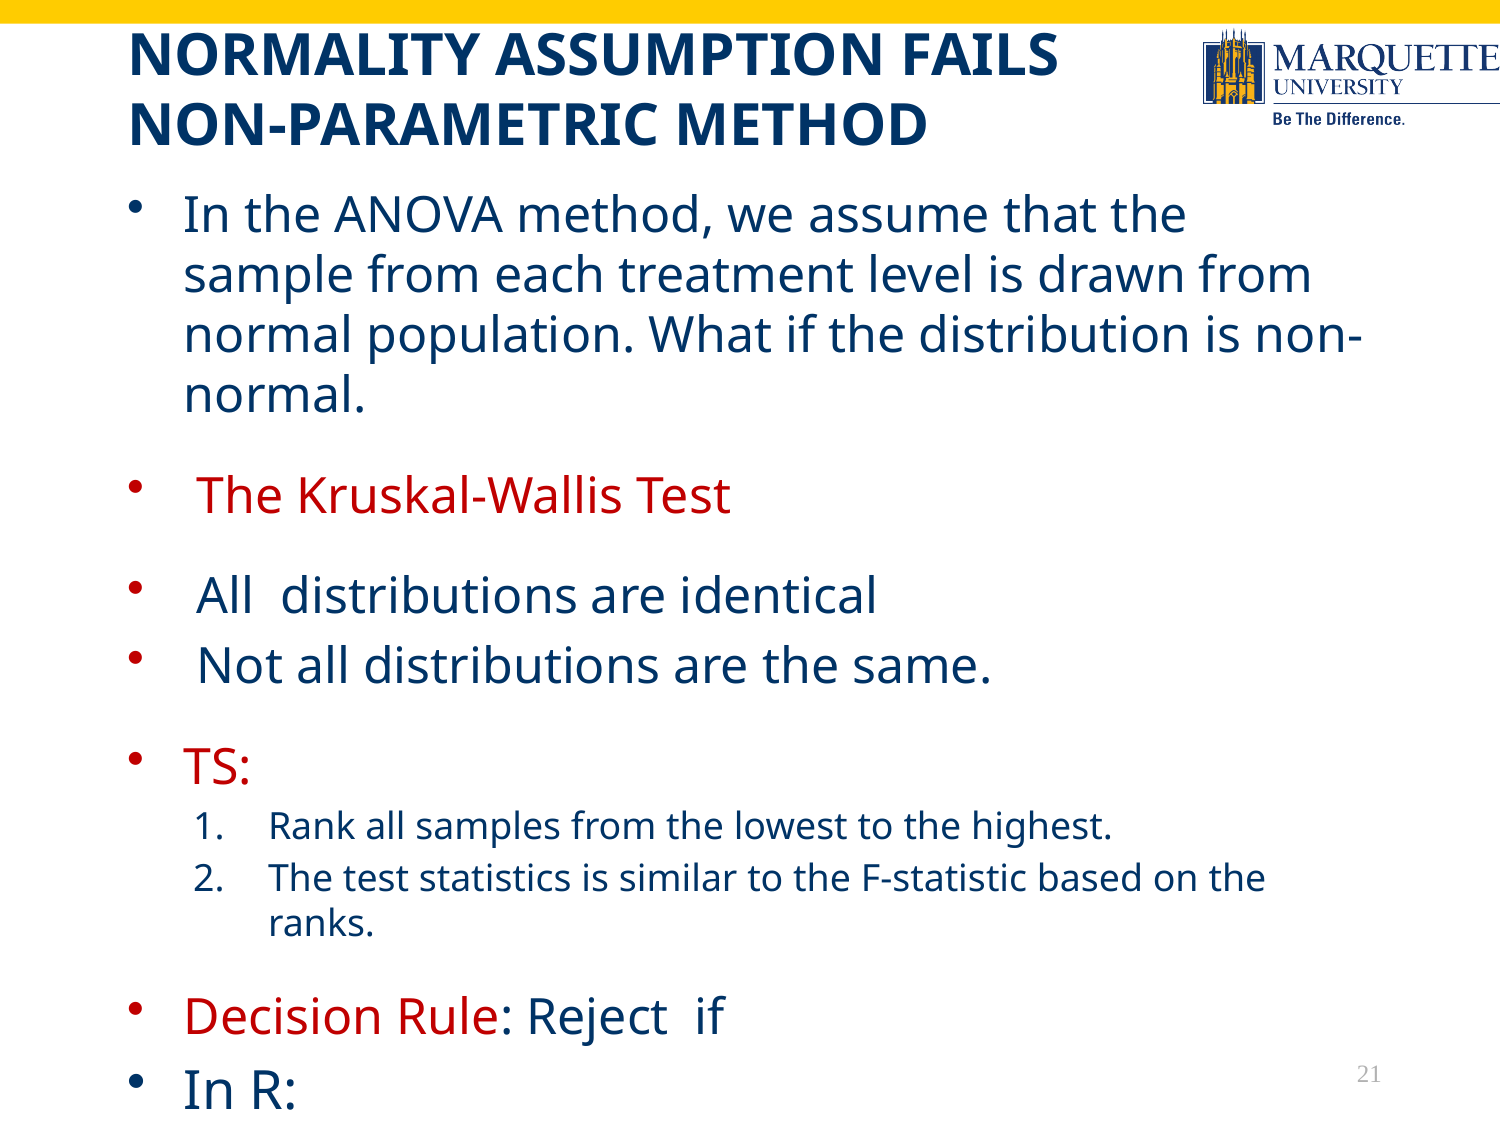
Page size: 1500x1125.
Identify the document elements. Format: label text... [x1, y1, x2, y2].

title Normality Assumption Fails Non-Parametric Method [112, 24, 1388, 150]
picture [1388, 27, 1500, 125]
slide_number 21 [1059, 1042, 1397, 1103]
